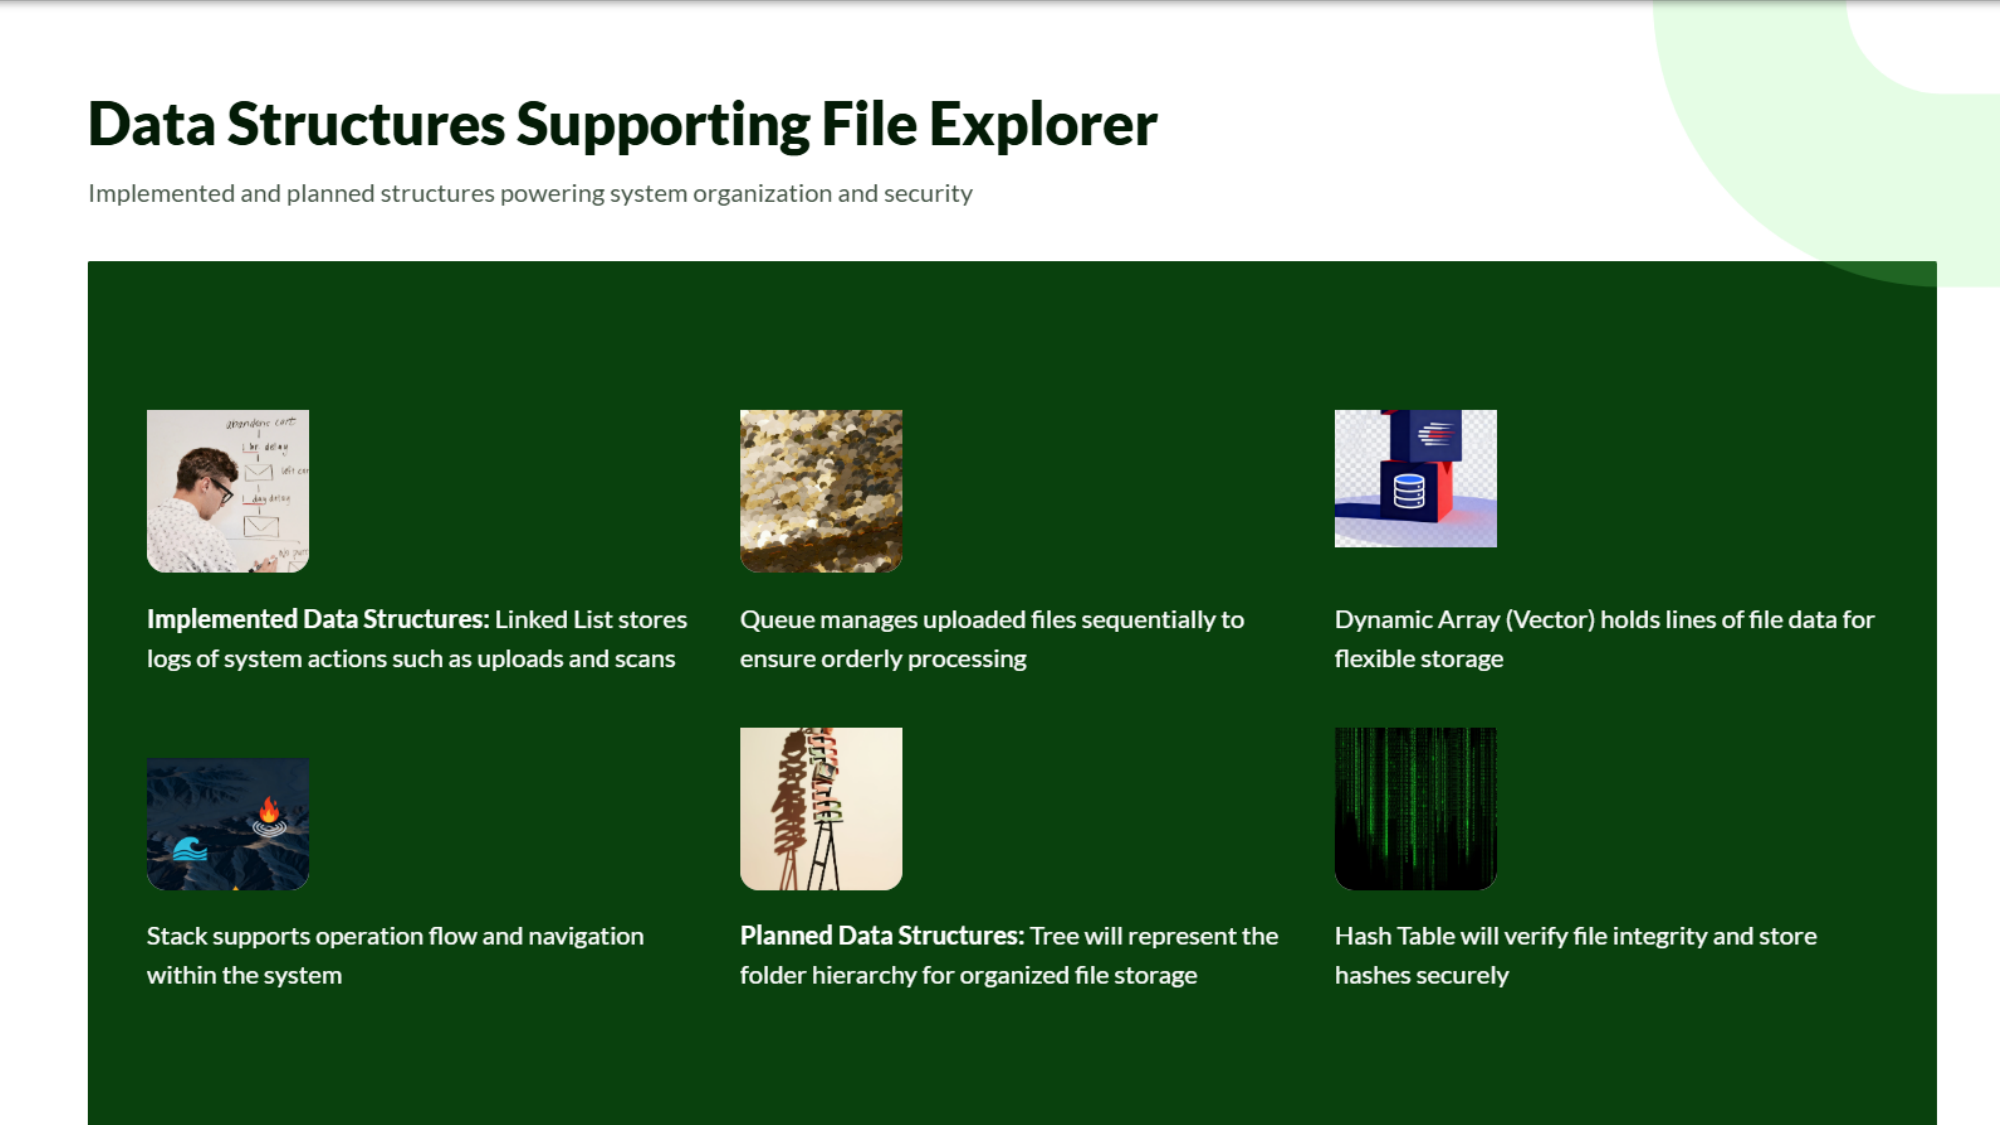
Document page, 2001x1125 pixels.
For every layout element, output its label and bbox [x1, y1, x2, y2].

list [0, 0, 2000, 1125]
